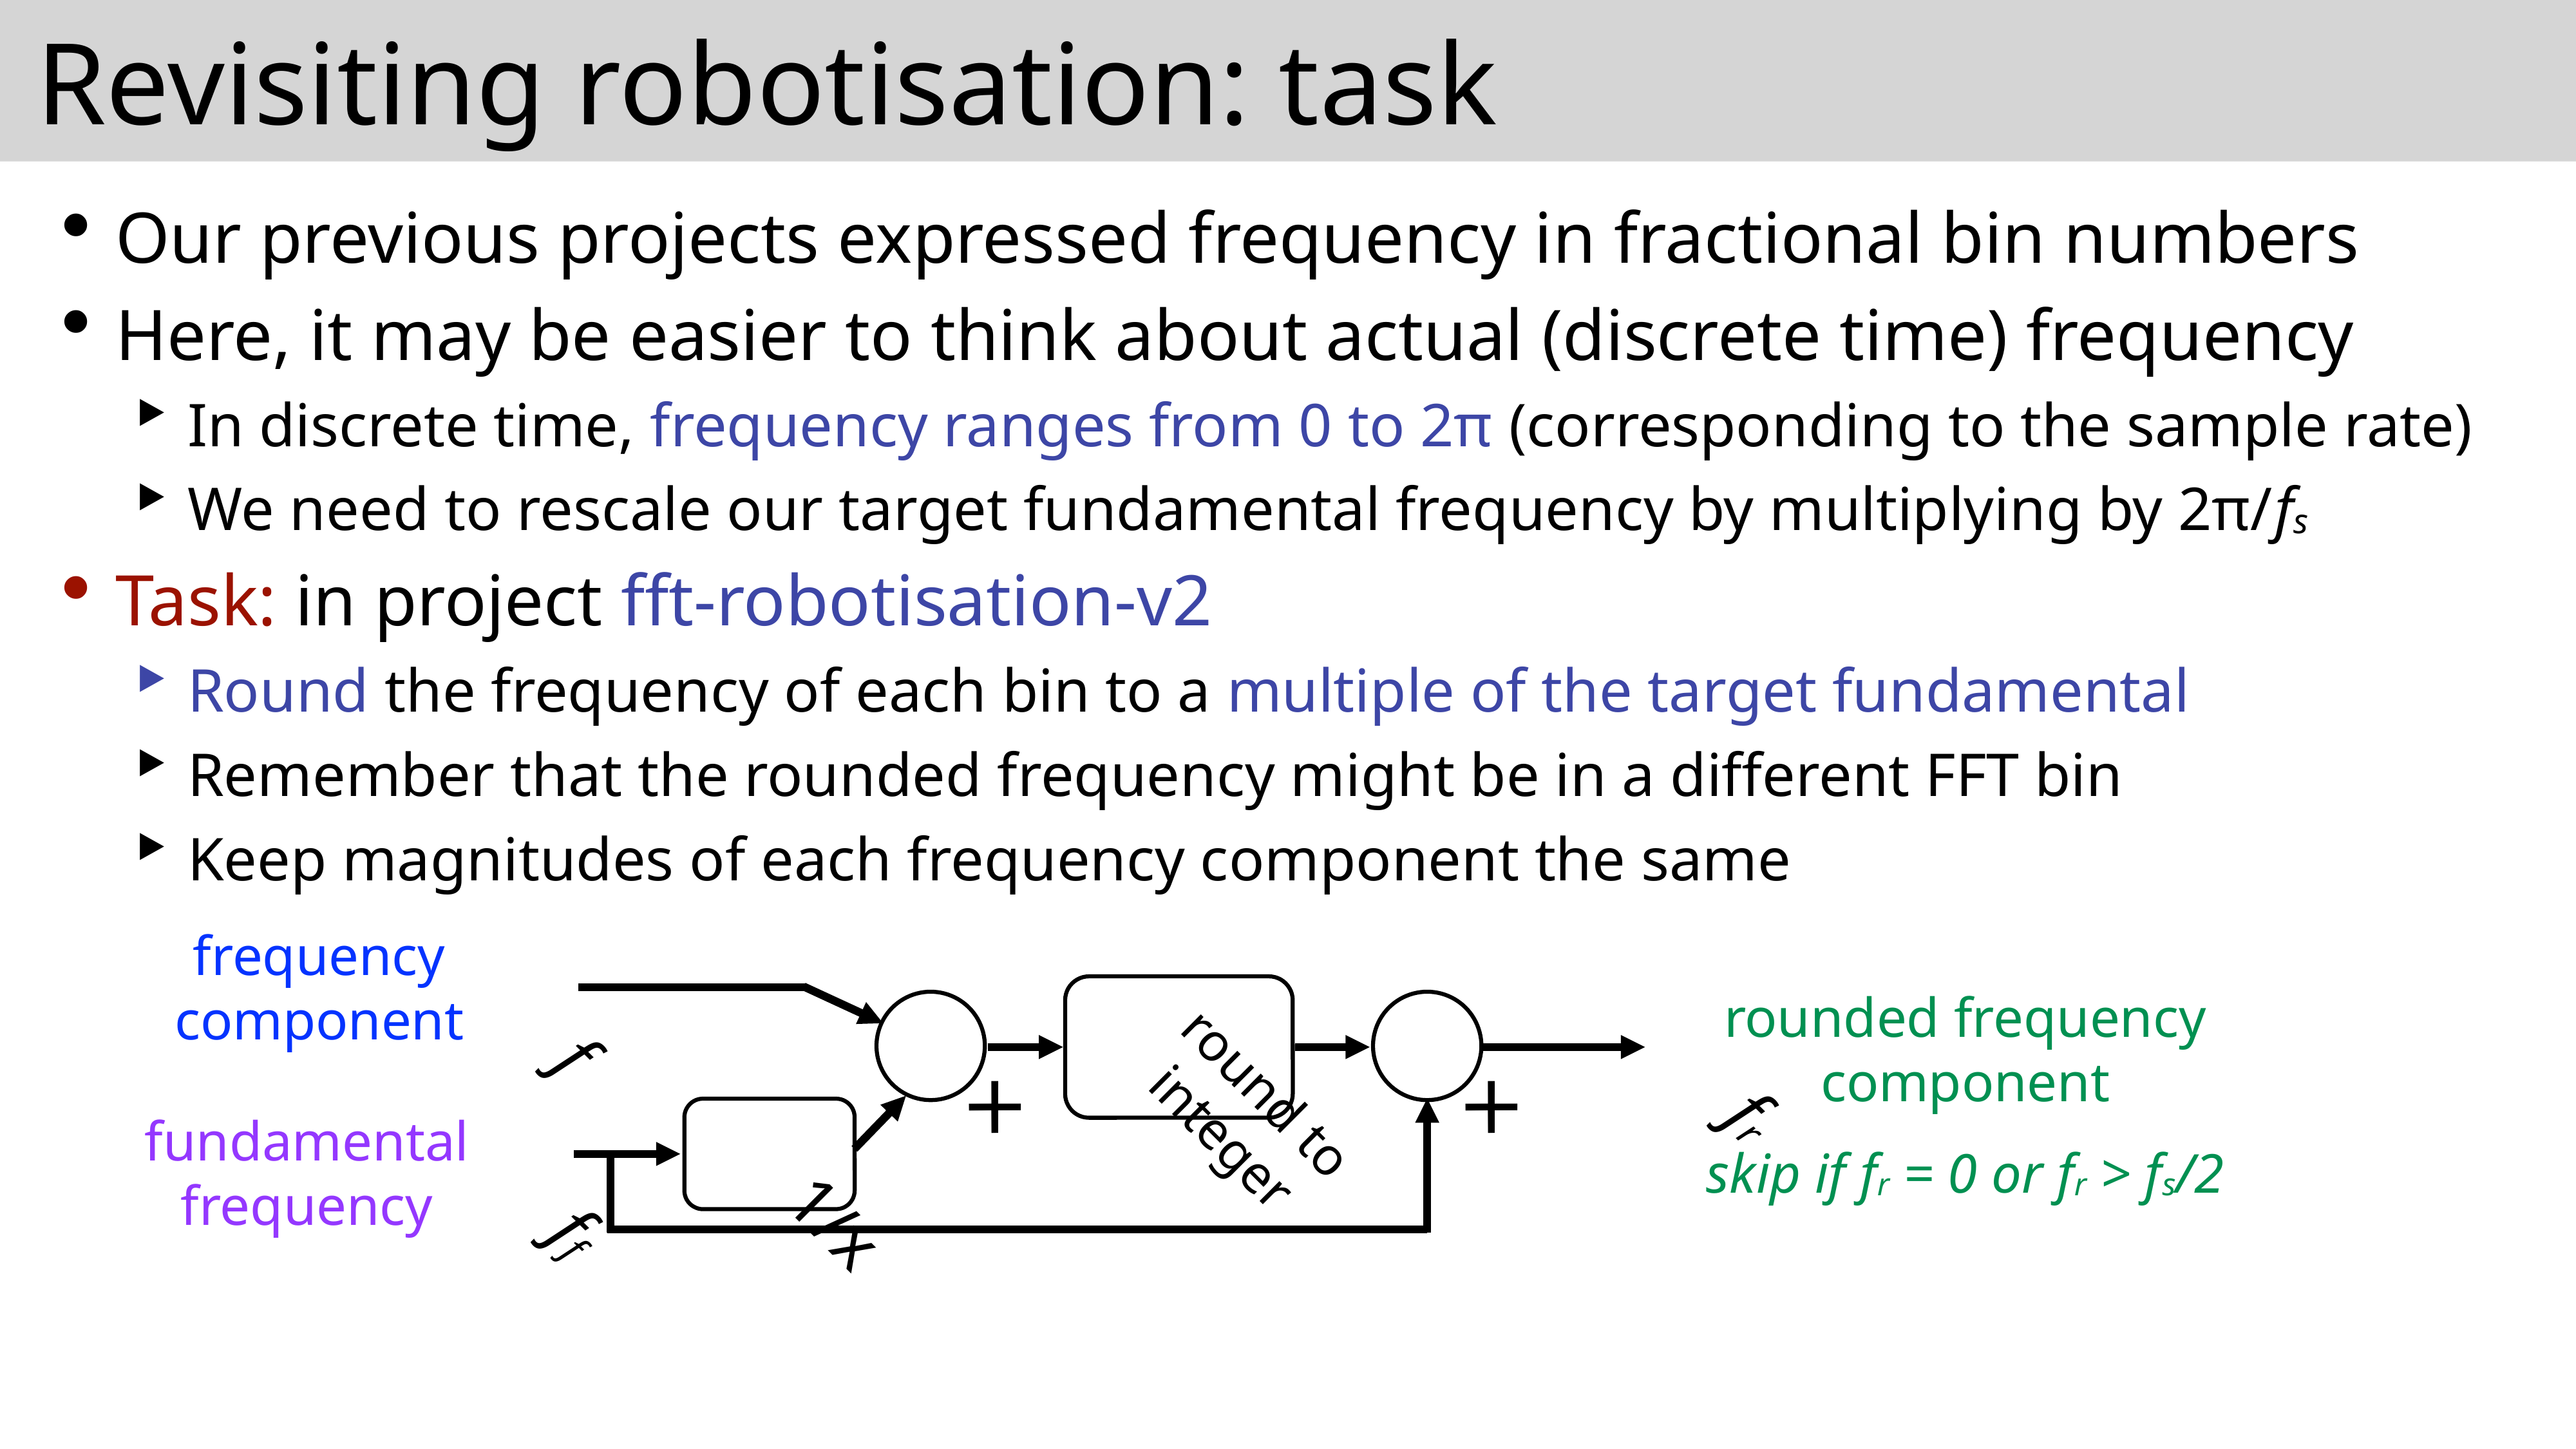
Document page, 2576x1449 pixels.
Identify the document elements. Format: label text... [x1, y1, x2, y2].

title Revisiting robotisation: task [30, 0, 2546, 162]
text_box fundamental frequency [139, 1102, 475, 1242]
text_box frequency component [169, 916, 470, 1056]
text_box rounded frequency component [1823, 978, 2212, 1117]
text_box skip if fr = 0 or fr > fs/2 [1823, 1133, 2230, 1209]
list Our previous projects expressed frequency in fractional bin numbers Here, it may be easier to think about actual (discrete time) frequency In discrete time, frequency ranges from 0 to 2π (corresponding to the sample rate) We need to rescale our target fundamental frequency by multiplying by 2π/fs Task: in project fft-robotisation-v2 Round the frequency of each bin to a multiple of the target fundamental Remember that the rounded frequency might be in a different FFT bin Keep magnitudes of each frequency component the same [55, 187, 2548, 1301]
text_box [511, 976, 1823, 1298]
